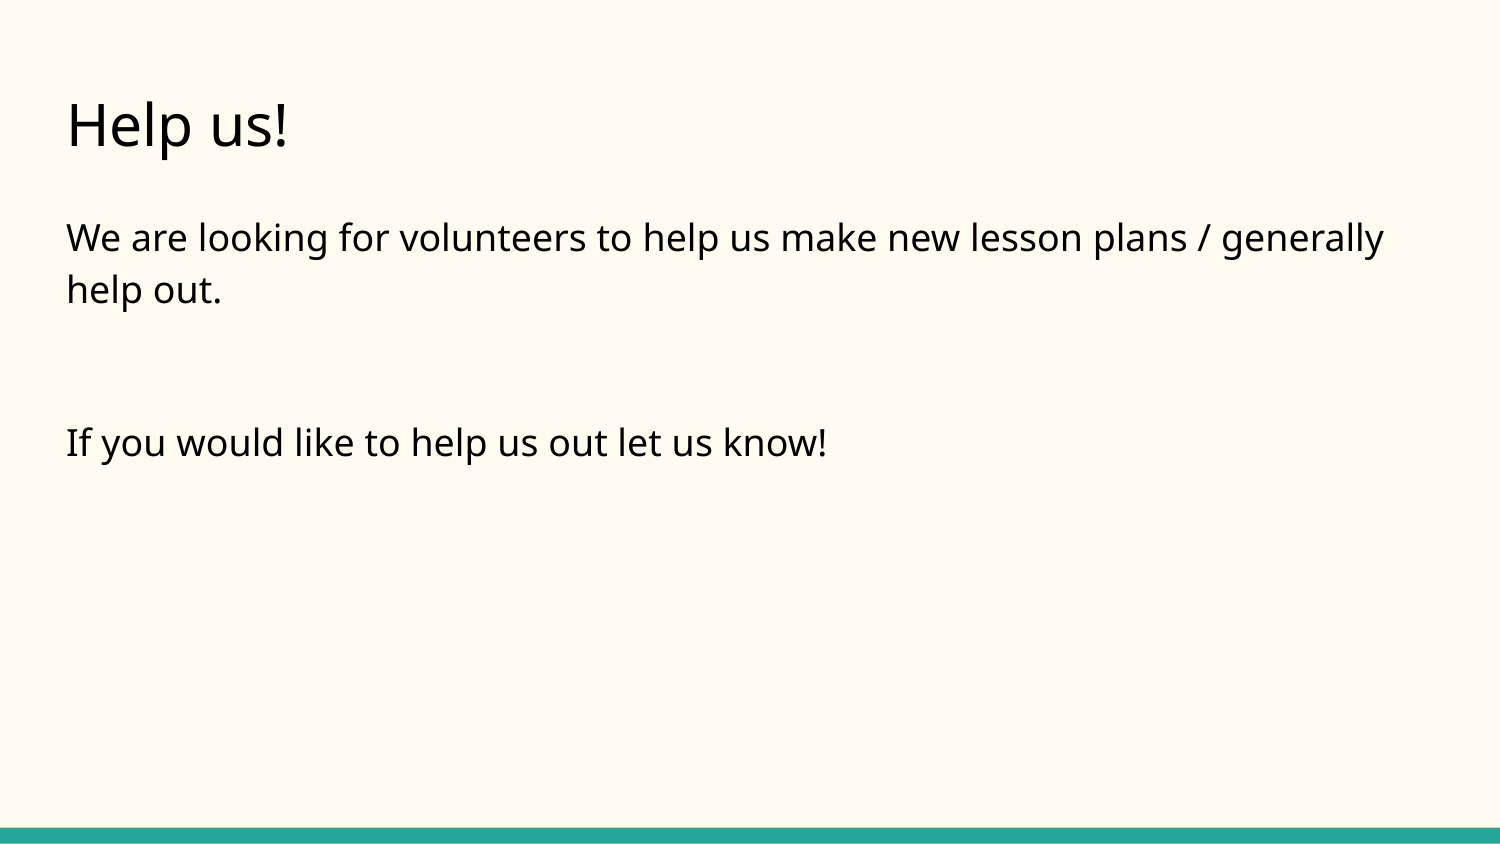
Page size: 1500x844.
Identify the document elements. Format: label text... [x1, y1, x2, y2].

title Help us! [51, 72, 1449, 174]
list We are looking for volunteers to help us make new lesson plans / generally help out. If you would like to help us out let us know! [51, 192, 1449, 750]
